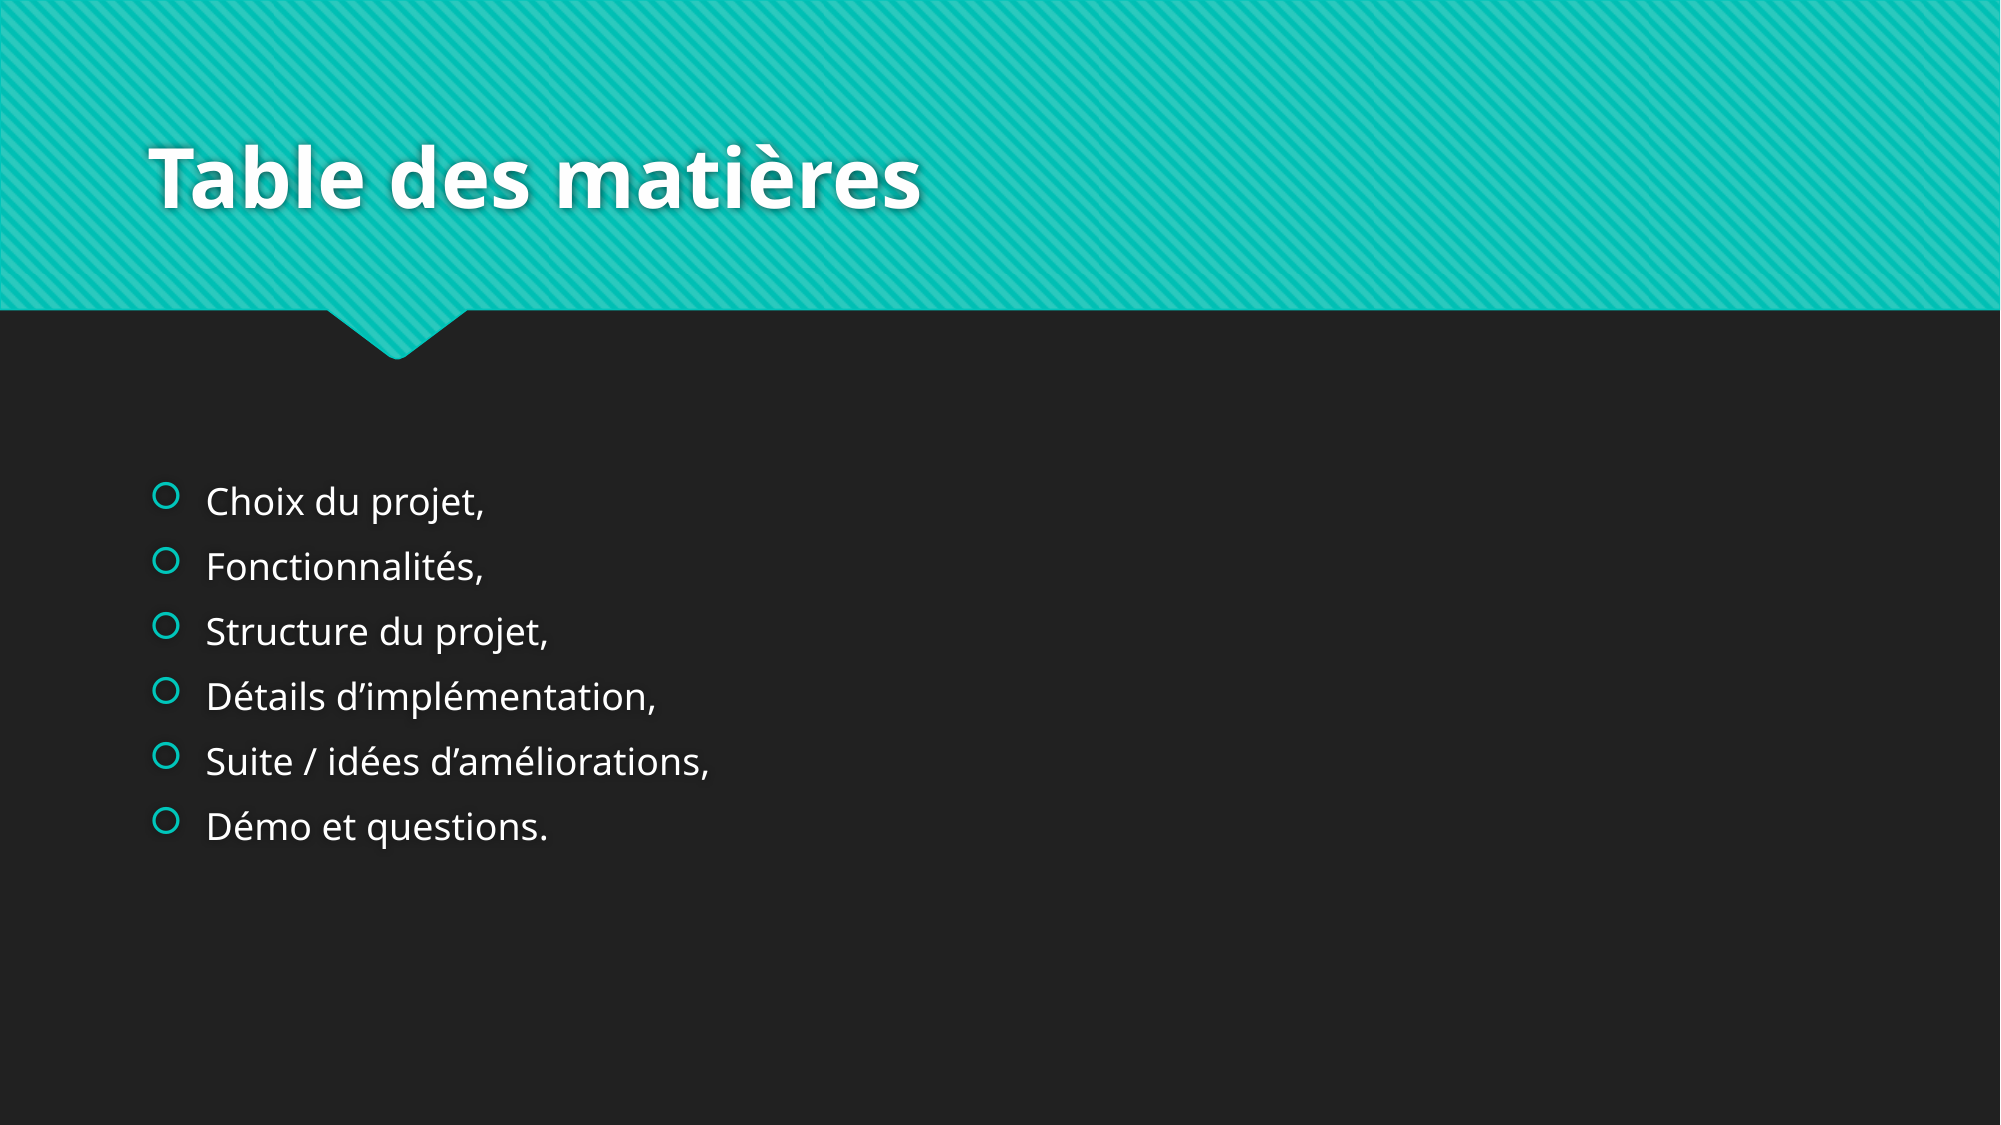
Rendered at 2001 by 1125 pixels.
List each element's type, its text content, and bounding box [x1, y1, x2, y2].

title Table des matières [132, 73, 1868, 233]
list Choix du projet, Fonctionnalités, Structure du projet, Détails d’implémentation, Suite / idées d’améliorations, Démo et questions. [134, 364, 1866, 962]
